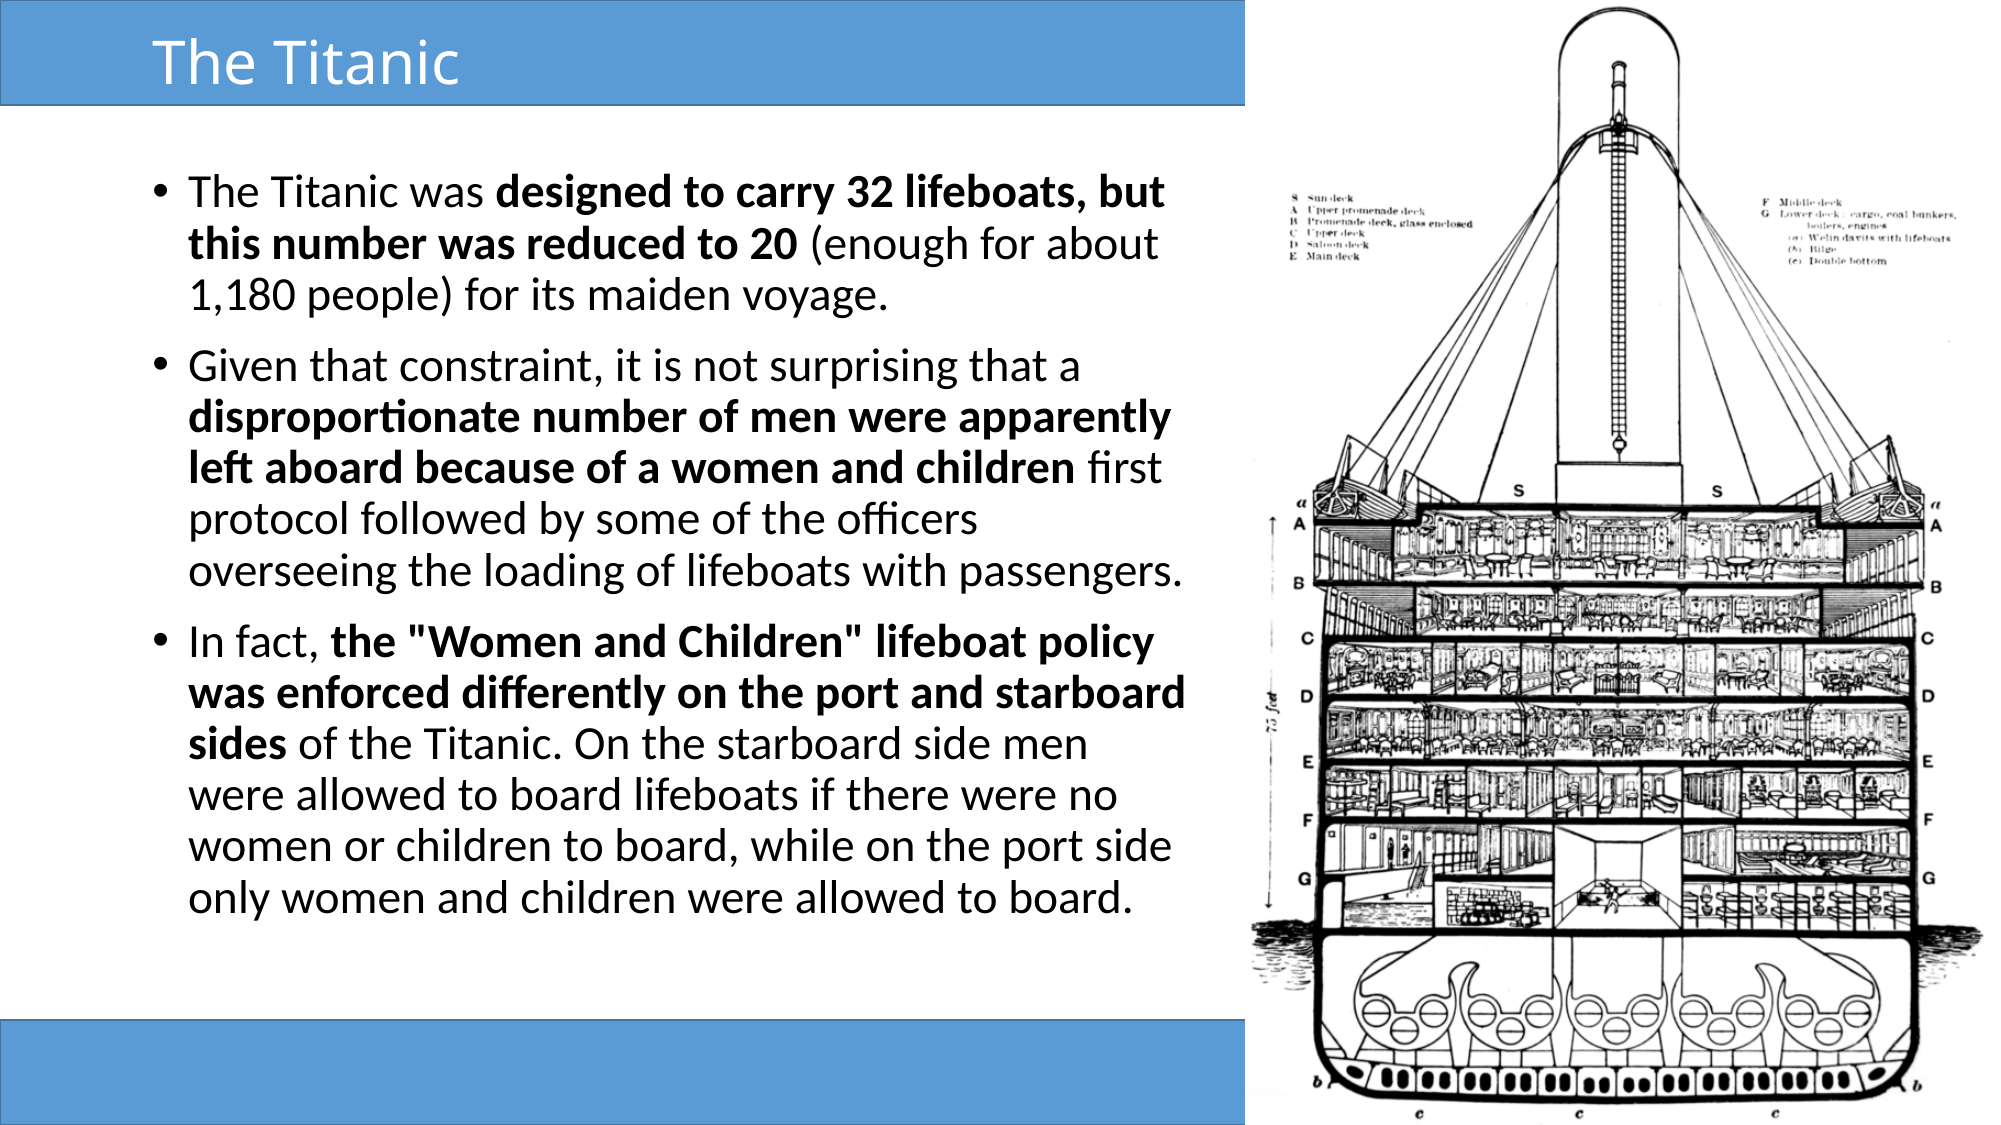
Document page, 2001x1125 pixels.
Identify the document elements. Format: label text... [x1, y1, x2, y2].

title The Titanic [137, 24, 1245, 106]
text_box [0, 0, 1245, 106]
list The Titanic was designed to carry 32 lifeboats, but this number was reduced to 20 (enough for about 1,180 people) for its maiden voyage. Given that constraint, it is not surprising that a disproportionate number of men were apparently left aboard because of a women and children first protocol followed by some of the officers overseeing the loading of lifeboats with passengers. In fact, the "Women and Children" lifeboat policy was enforced differently on the port and starboard sides of the Titanic. On the starboard side men were allowed to board lifeboats if there were no women or children to board, while on the port side only women and children were allowed to board. [137, 159, 1211, 1008]
picture [1245, 0, 2000, 1125]
text_box [0, 1019, 1245, 1125]
